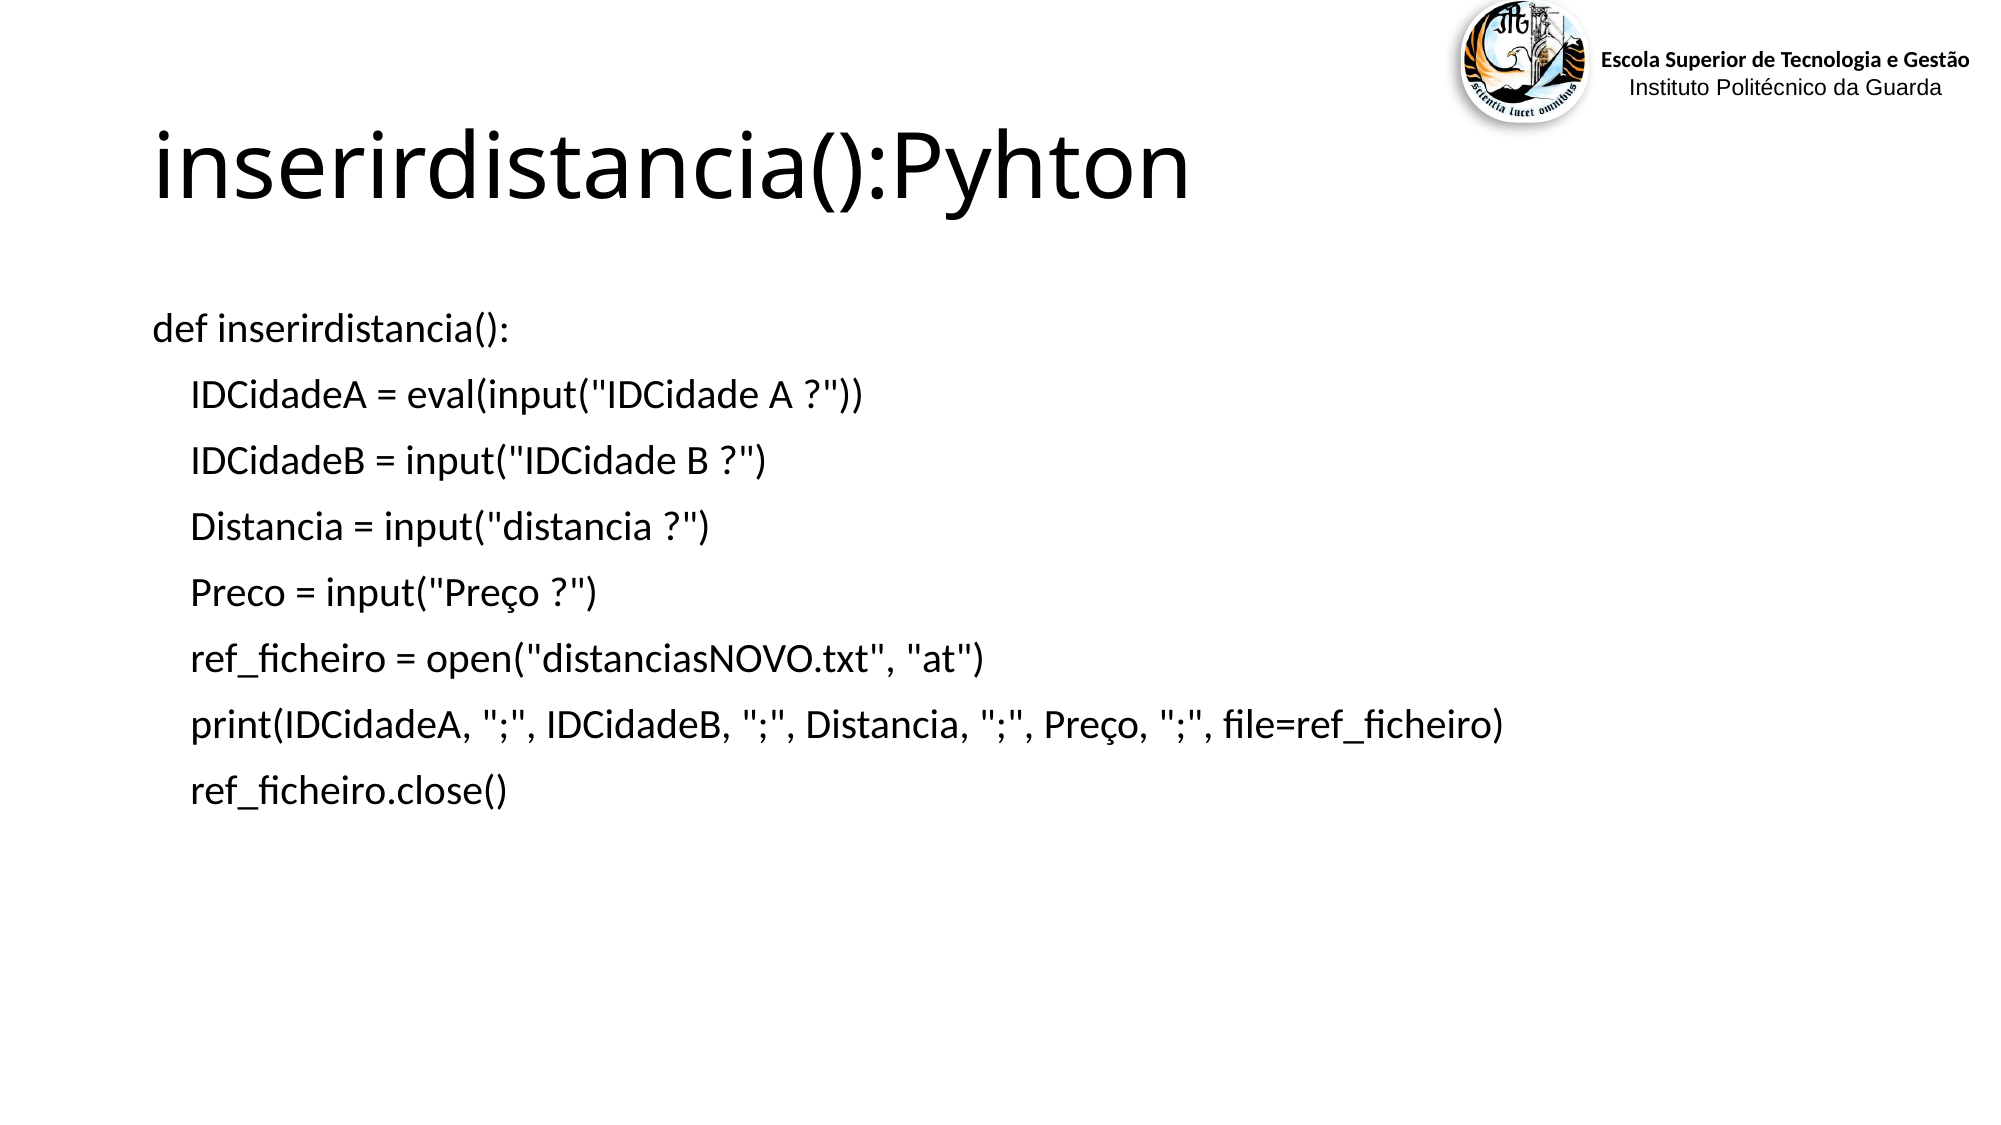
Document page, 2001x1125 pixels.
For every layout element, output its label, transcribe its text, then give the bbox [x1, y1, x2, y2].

title inserirdistancia():Pyhton [137, 59, 1863, 278]
text_box Escola Superior de Tecnologia e Gestão Instituto Politécnico da Guarda [1589, 37, 2000, 108]
list def inserirdistancia(): IDCidadeA = eval(input("IDCidade A ?")) IDCidadeB = input("IDCidade B ?") Distancia = input("distancia ?") Preco = input("Preço ?") ref_ficheiro = open("distanciasNOVO.txt", "at") print(IDCidadeA, ";", IDCidadeB, ";", Distancia, ";", Preço, ";", file=ref_ficheiro) ref_ficheiro.close() [137, 299, 1863, 1067]
picture [1460, 0, 1589, 123]
